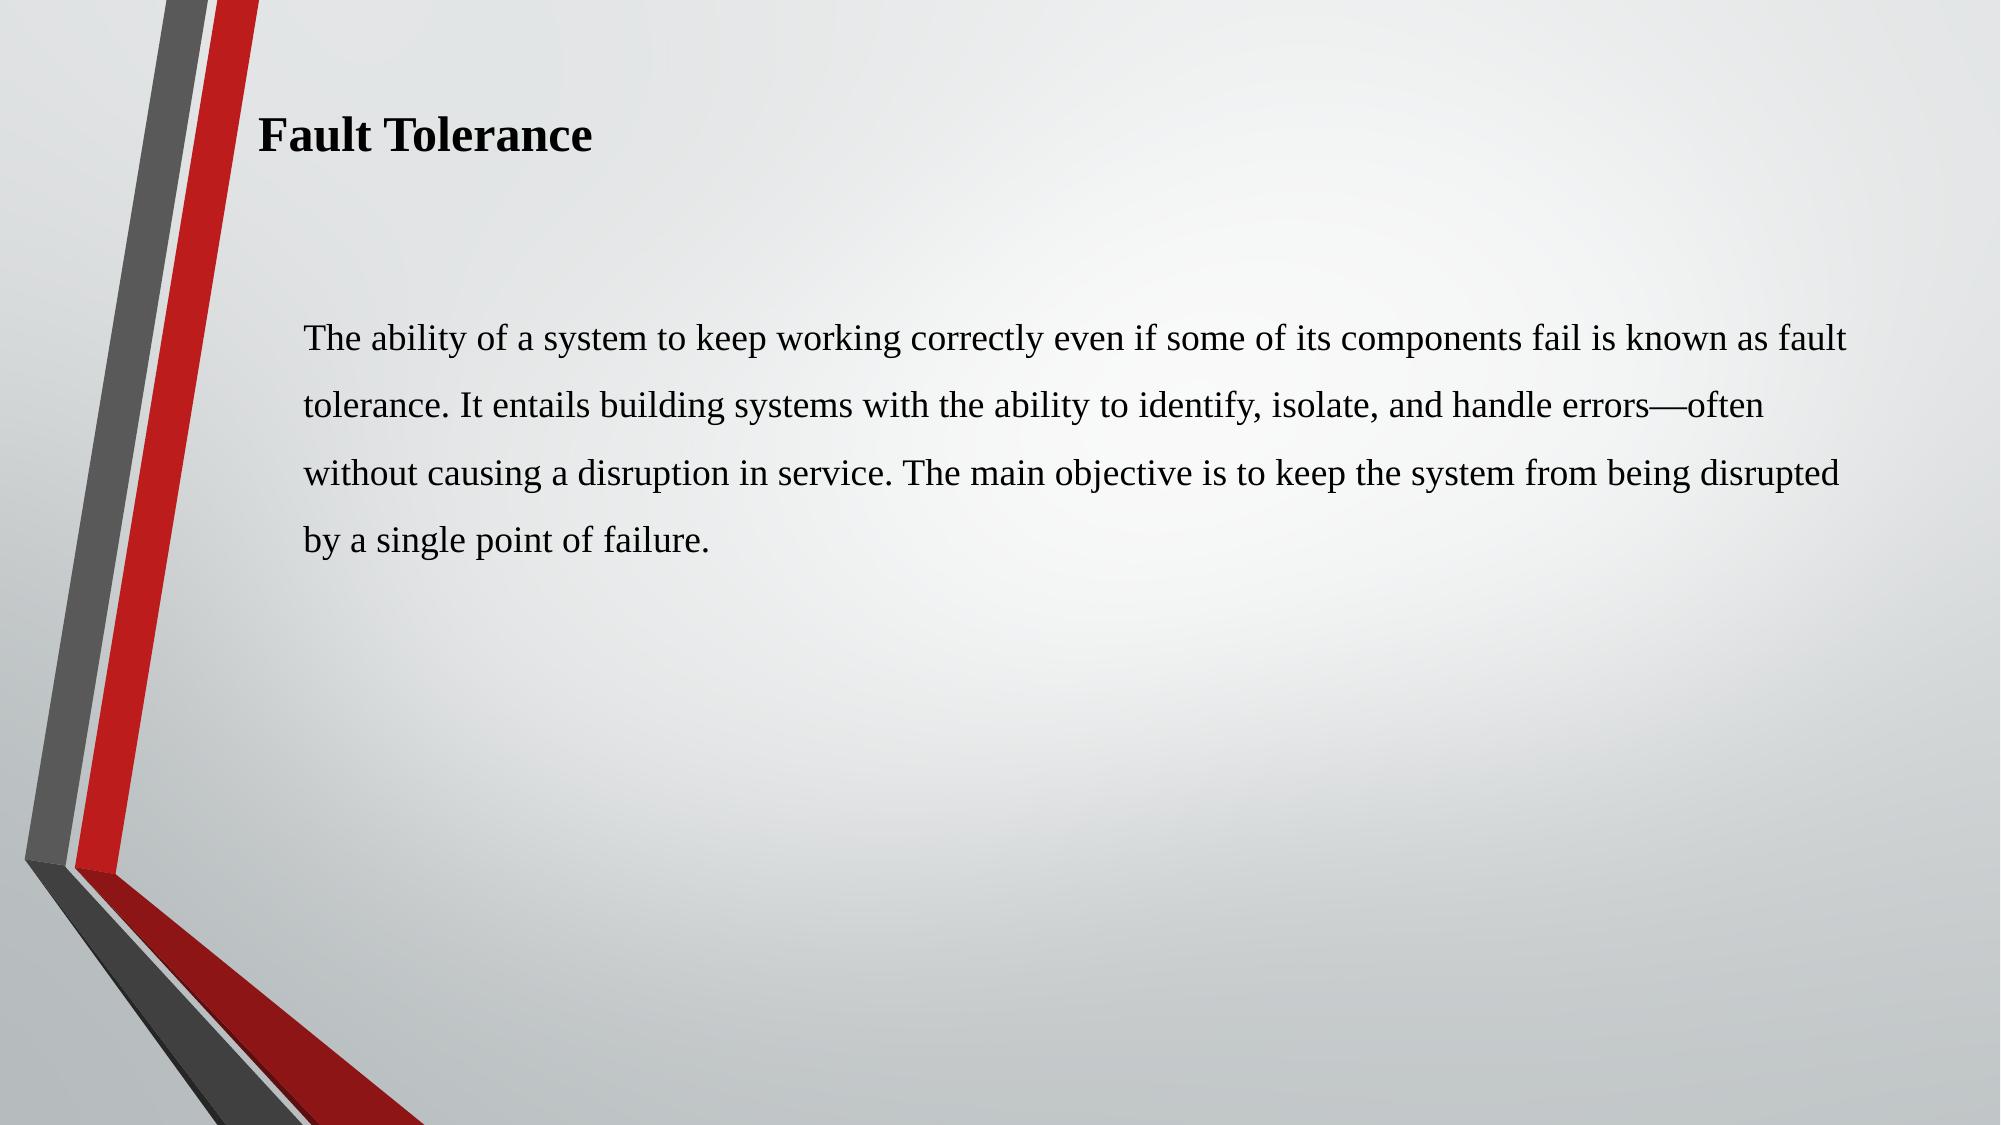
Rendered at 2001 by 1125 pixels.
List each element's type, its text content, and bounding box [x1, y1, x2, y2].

text_box Fault Tolerance [243, 93, 1887, 180]
text_box The ability of a system to keep working correctly even if some of its components fail is known as fault tolerance. It entails building systems with the ability to identify, isolate, and handle errors—often without causing a disruption in service. The main objective is to keep the system from being disrupted by a single point of failure. [288, 282, 1887, 568]
